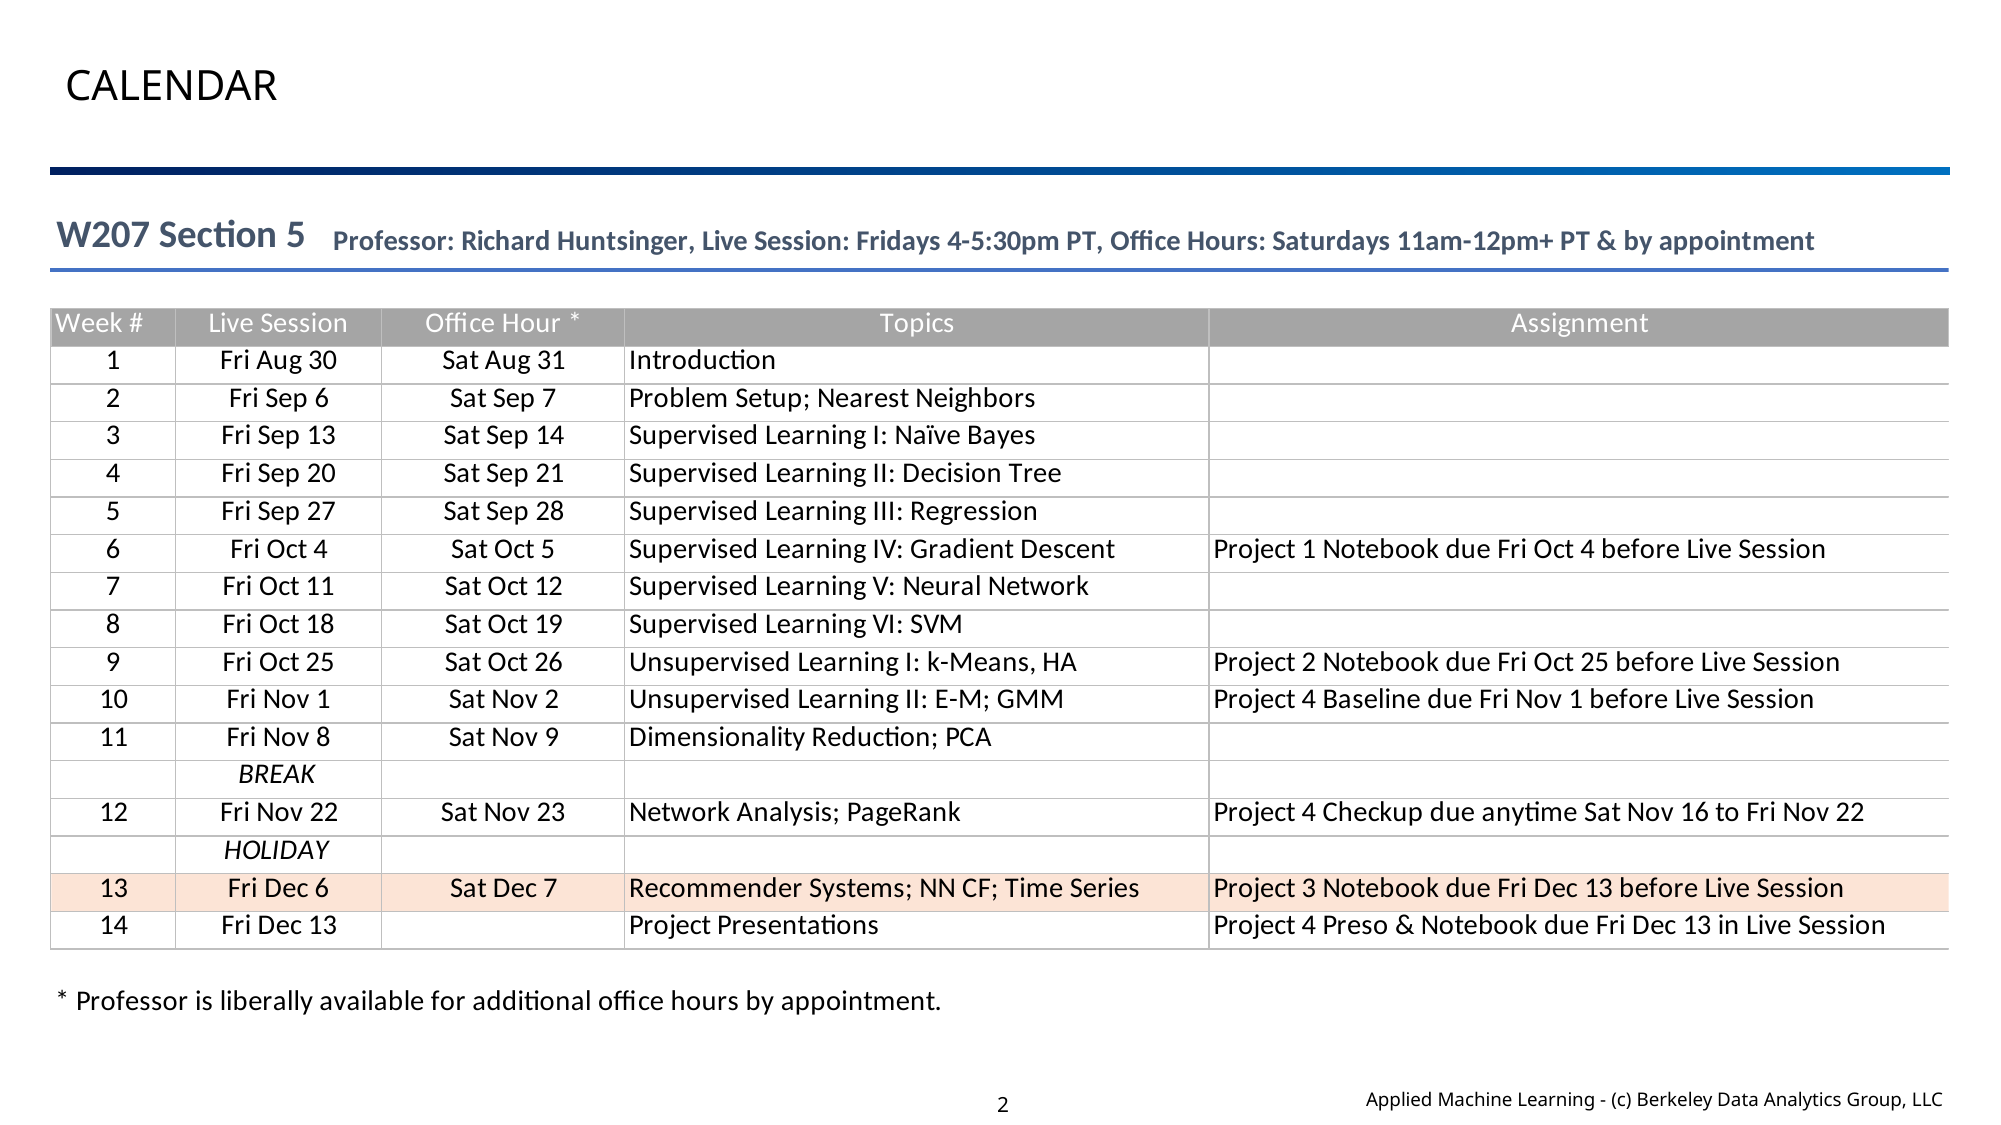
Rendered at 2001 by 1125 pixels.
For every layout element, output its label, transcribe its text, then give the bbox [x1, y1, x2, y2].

footer Applied Machine Learning - (c) Berkeley Data Analytics Group, LLC [1100, 1080, 1950, 1125]
slide_number 2 [922, 1080, 1084, 1125]
title Calendar [50, 12, 1950, 155]
picture [49, 216, 1951, 1026]
